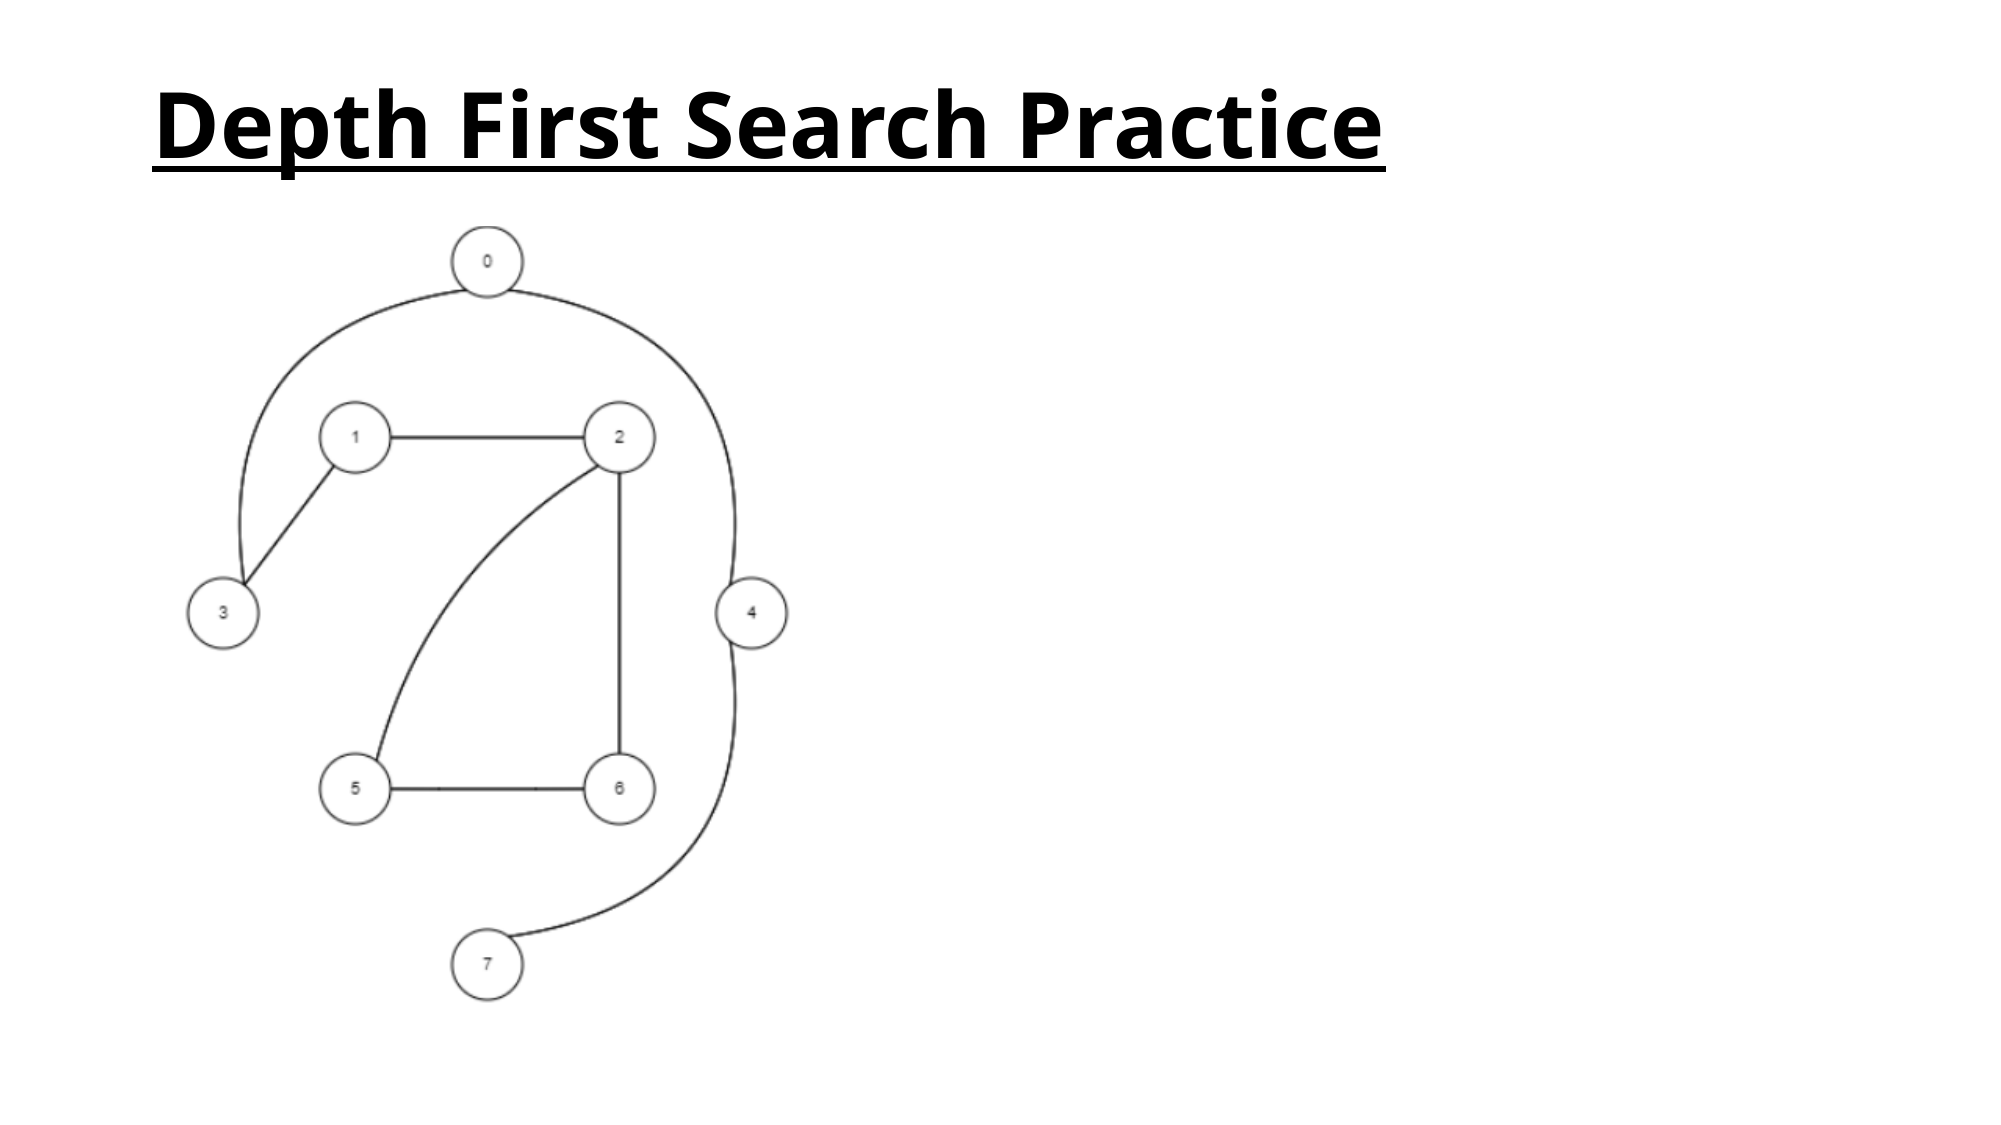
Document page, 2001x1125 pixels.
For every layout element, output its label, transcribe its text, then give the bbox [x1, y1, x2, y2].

picture [184, 226, 796, 1017]
title Depth First Search Practice [137, 59, 1863, 199]
